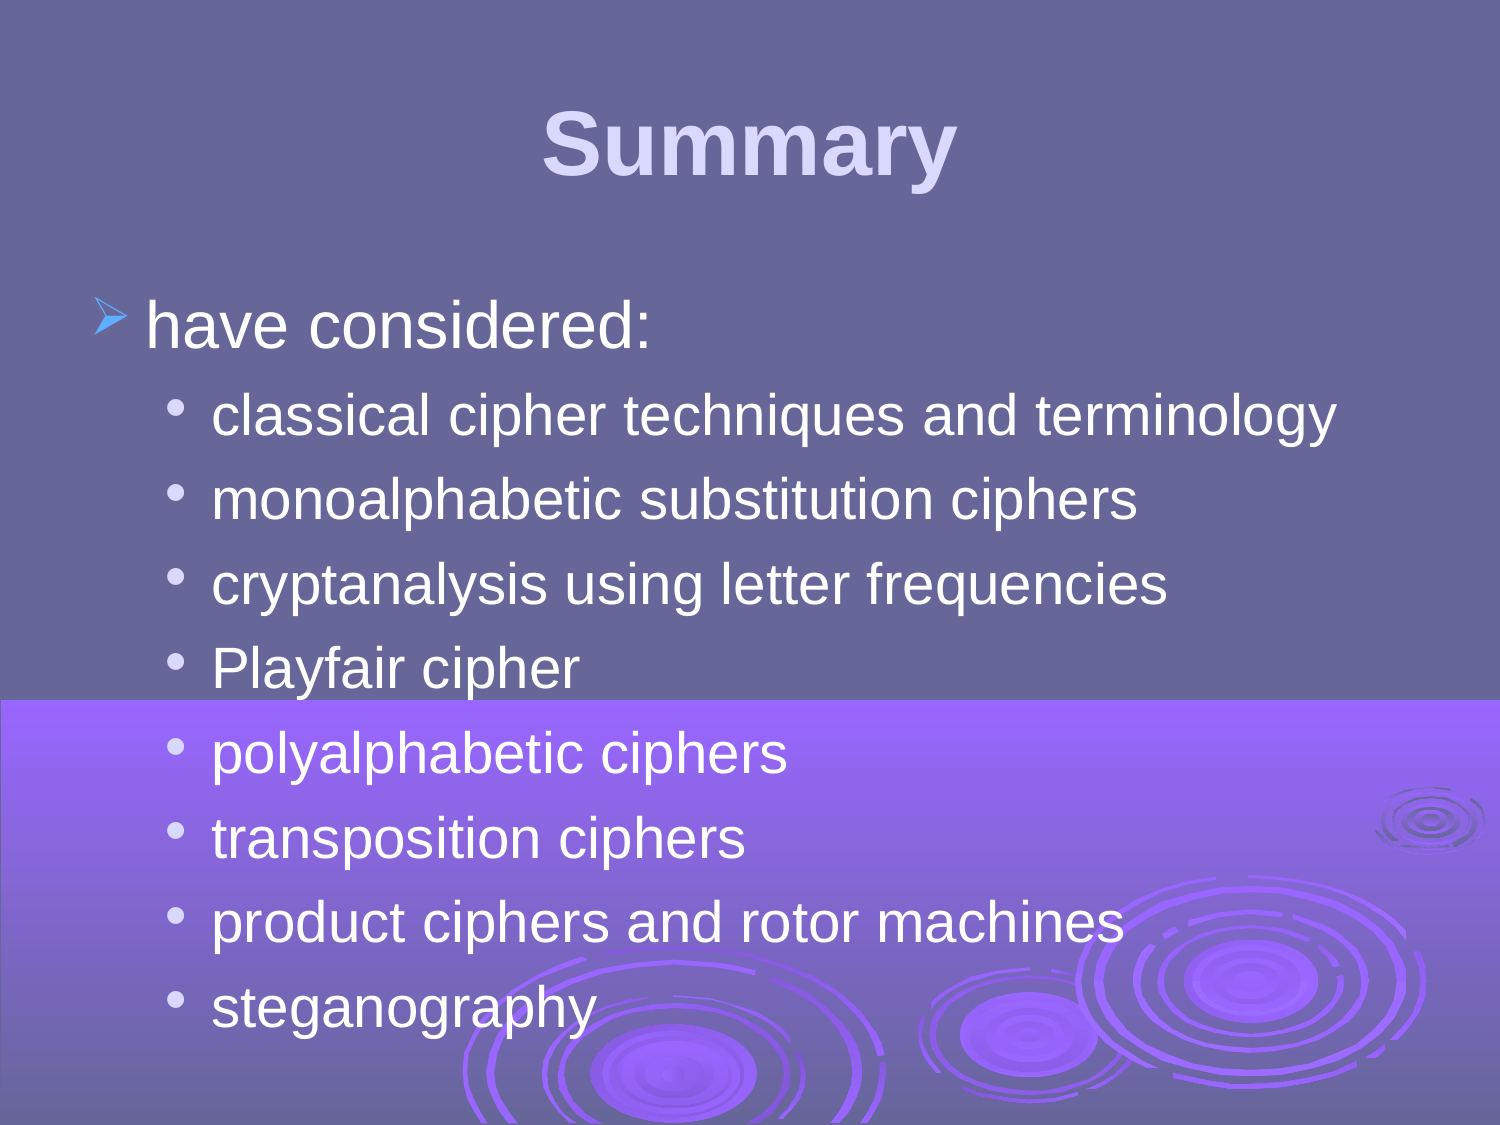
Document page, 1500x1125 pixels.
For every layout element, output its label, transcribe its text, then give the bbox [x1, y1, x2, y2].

text_box Summary [74, 45, 1425, 233]
picture [983, 1088, 1074, 1096]
text_box have considered: classical cipher techniques and terminology monoalphabetic substitution ciphers cryptanalysis using letter frequencies Playfair cipher polyalphabetic ciphers transposition ciphers product ciphers and rotor machines steganography [74, 274, 1425, 1088]
